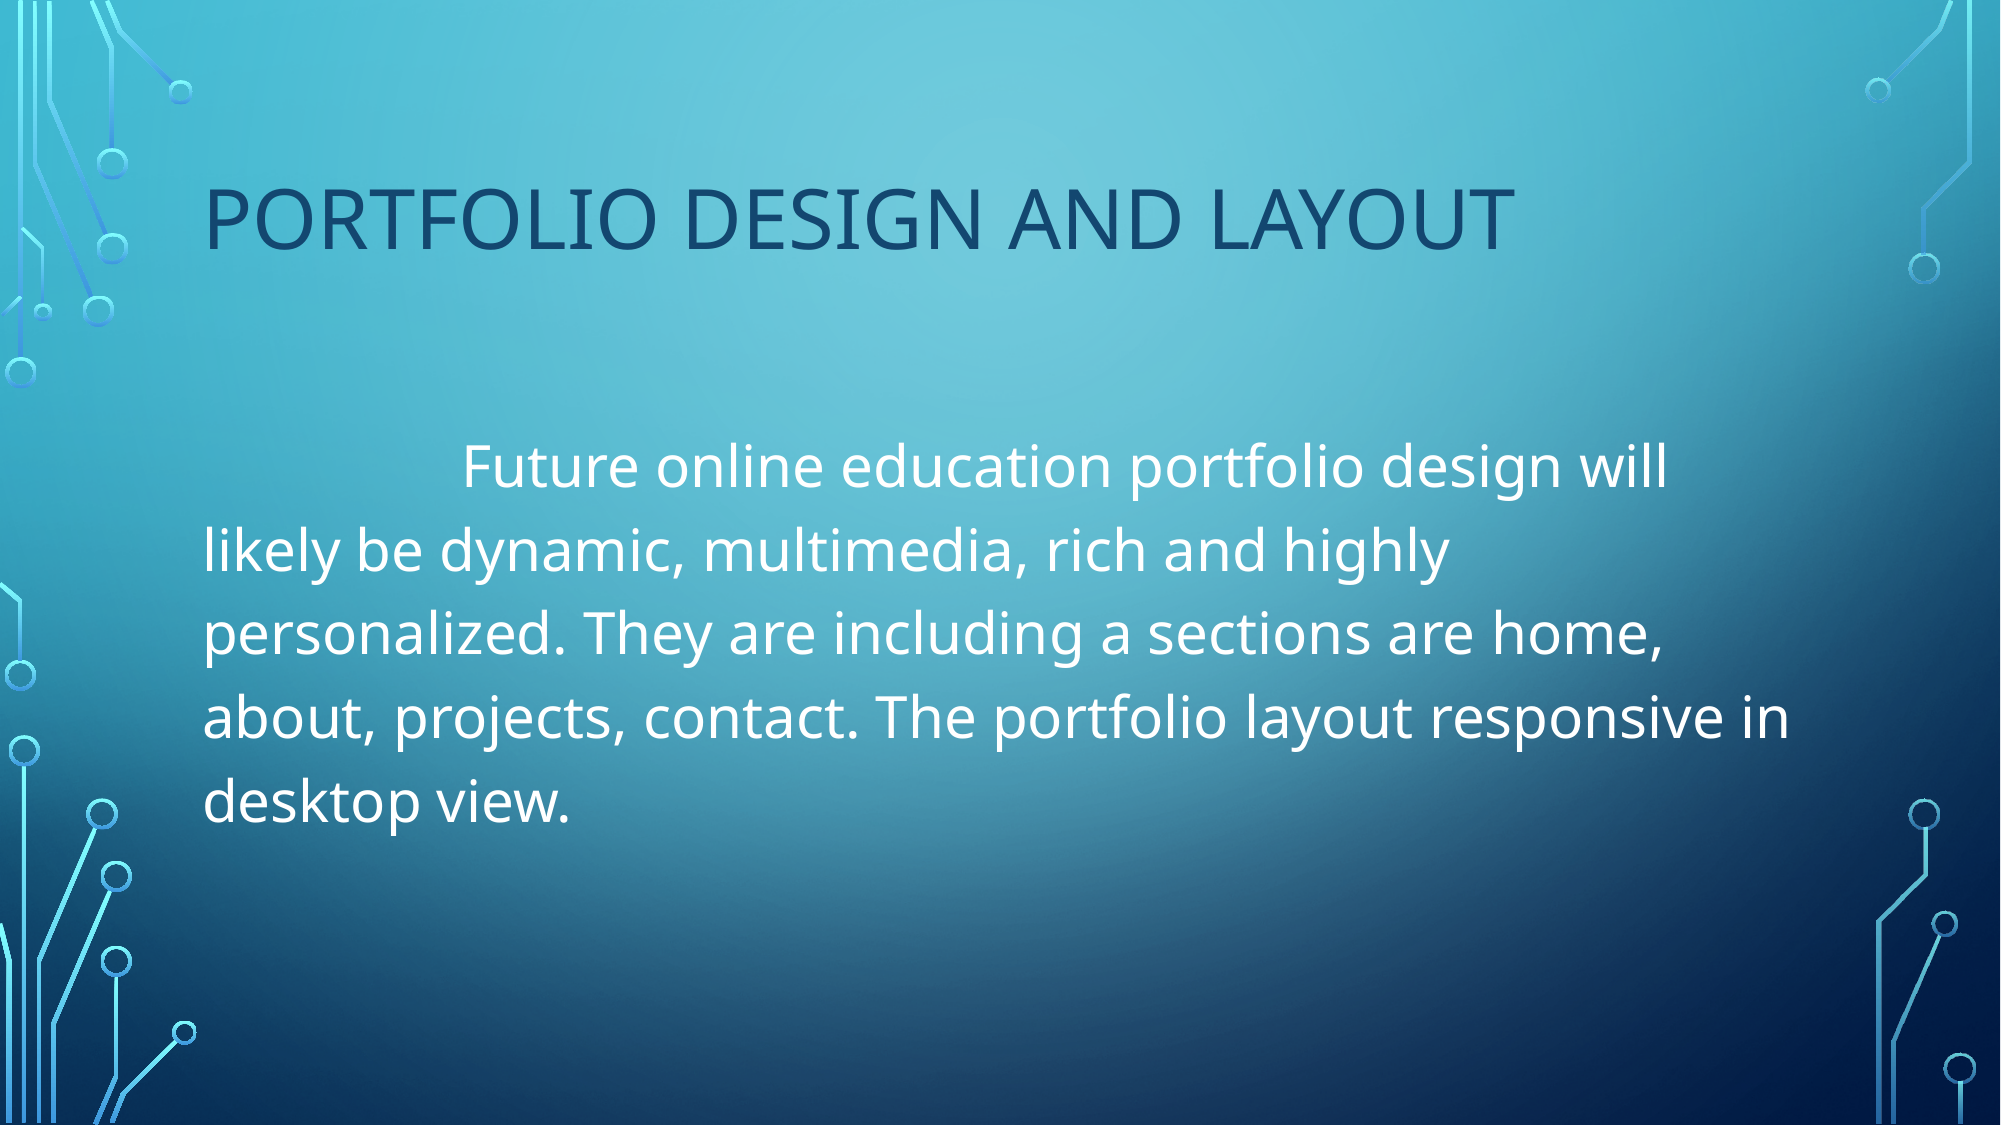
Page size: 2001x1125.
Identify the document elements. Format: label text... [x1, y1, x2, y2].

title Portfolio design and layout [187, 101, 1813, 344]
list Future online education portfolio design will likely be dynamic, multimedia, rich and highly personalized. They are including a sections are home, about, projects, contact. The portfolio layout responsive in desktop view. [187, 407, 1813, 950]
